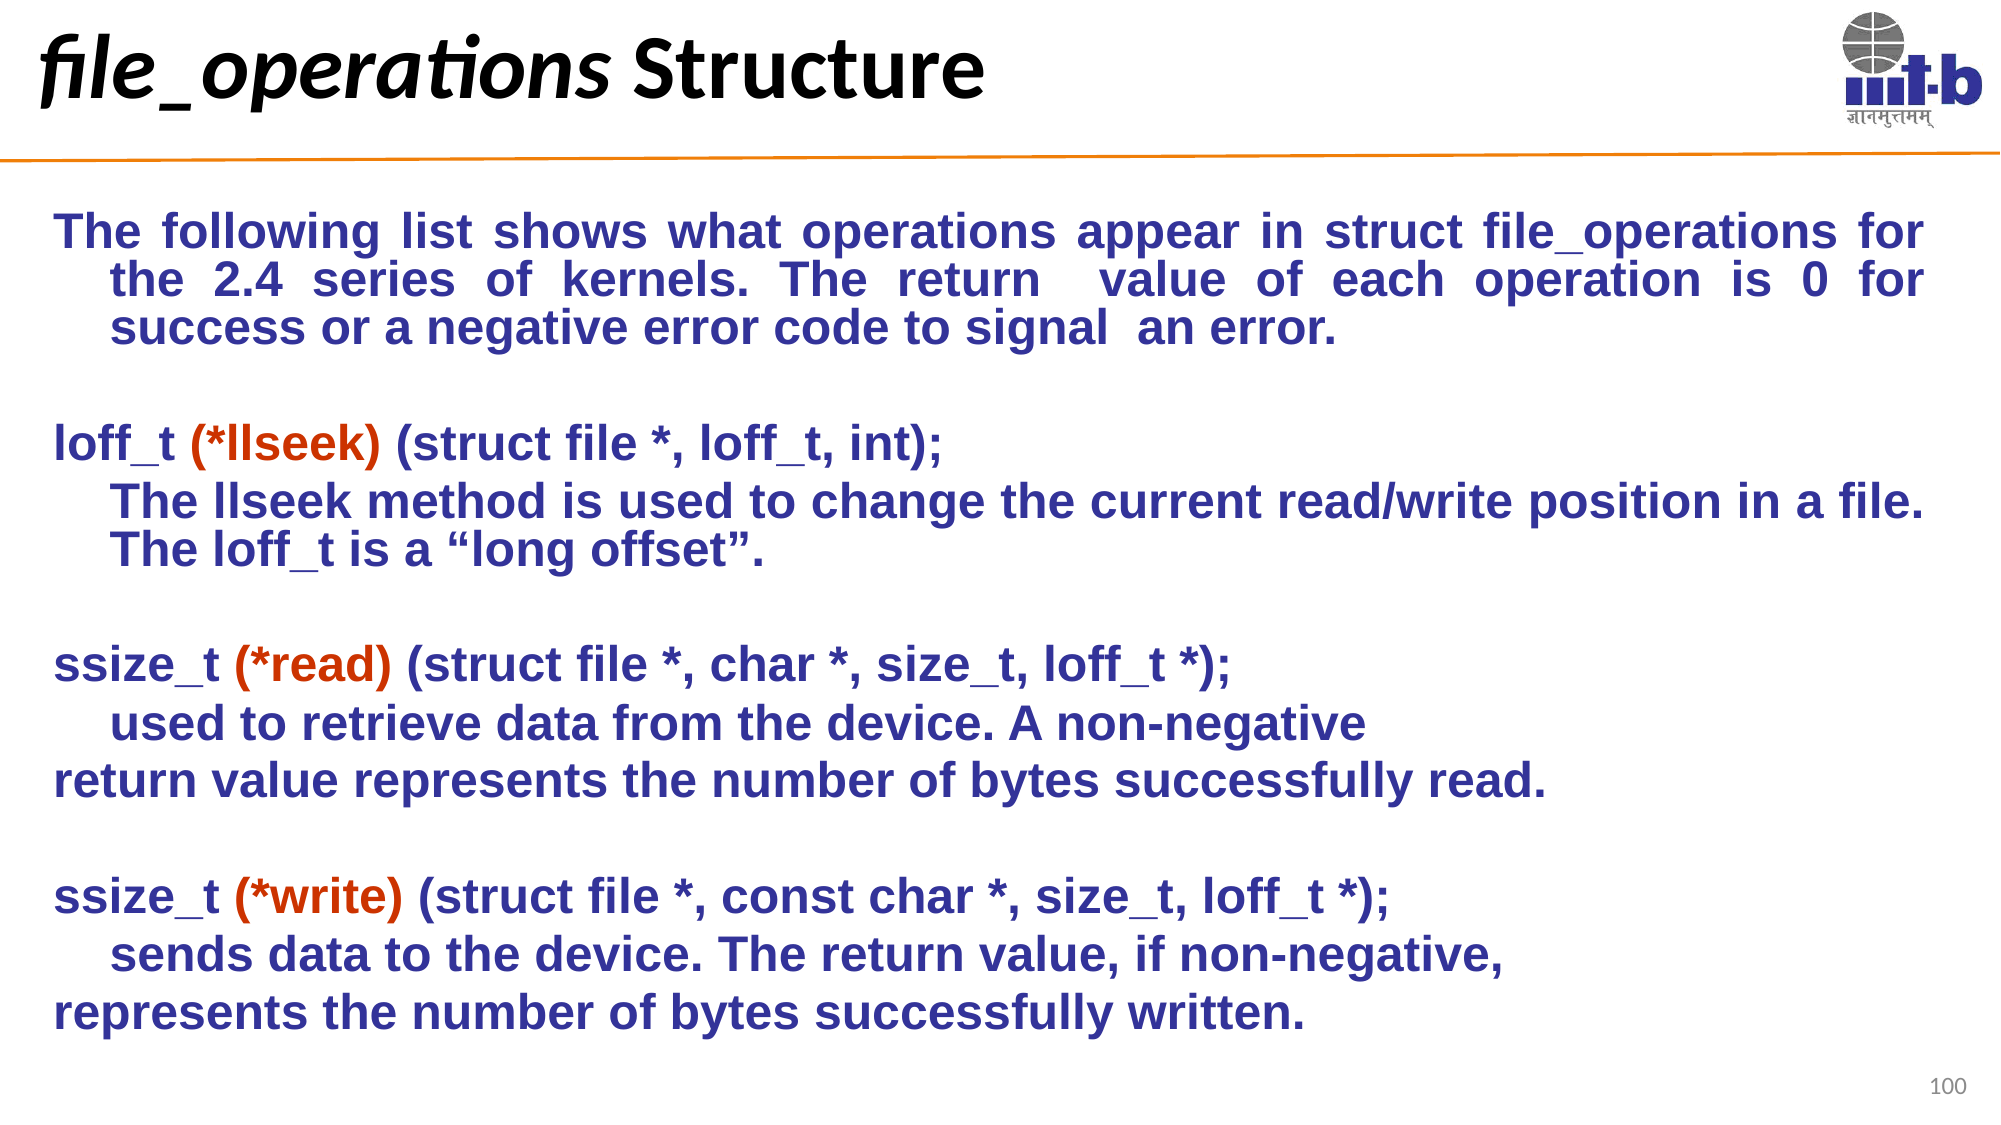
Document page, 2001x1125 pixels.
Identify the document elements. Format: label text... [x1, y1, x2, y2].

picture [1957, 8, 1983, 130]
text_box The following list shows what operations appear in struct file_operations for the 2.4 series of kernels. The return value of each operation is 0 for success or a negative error code to signal an error. loff_t (*llseek) (struct file *, loff_t, int); The llseek method is used to change the current read/write position in a file. The loff_t is a “long offset”. ssize_t (*read) (struct file *, char *, size_t, loff_t *); used to retrieve data from the device. A non-negative return value represents the number of bytes successfully read. ssize_t (*write) (struct file *, const char *, size_t, loff_t *); sends data to the device. The return value, if non-negative, represents the number of bytes successfully written. [38, 202, 1941, 1047]
slide_number 100 [1532, 1054, 1983, 1115]
title file_operations Structure [23, 7, 1957, 132]
